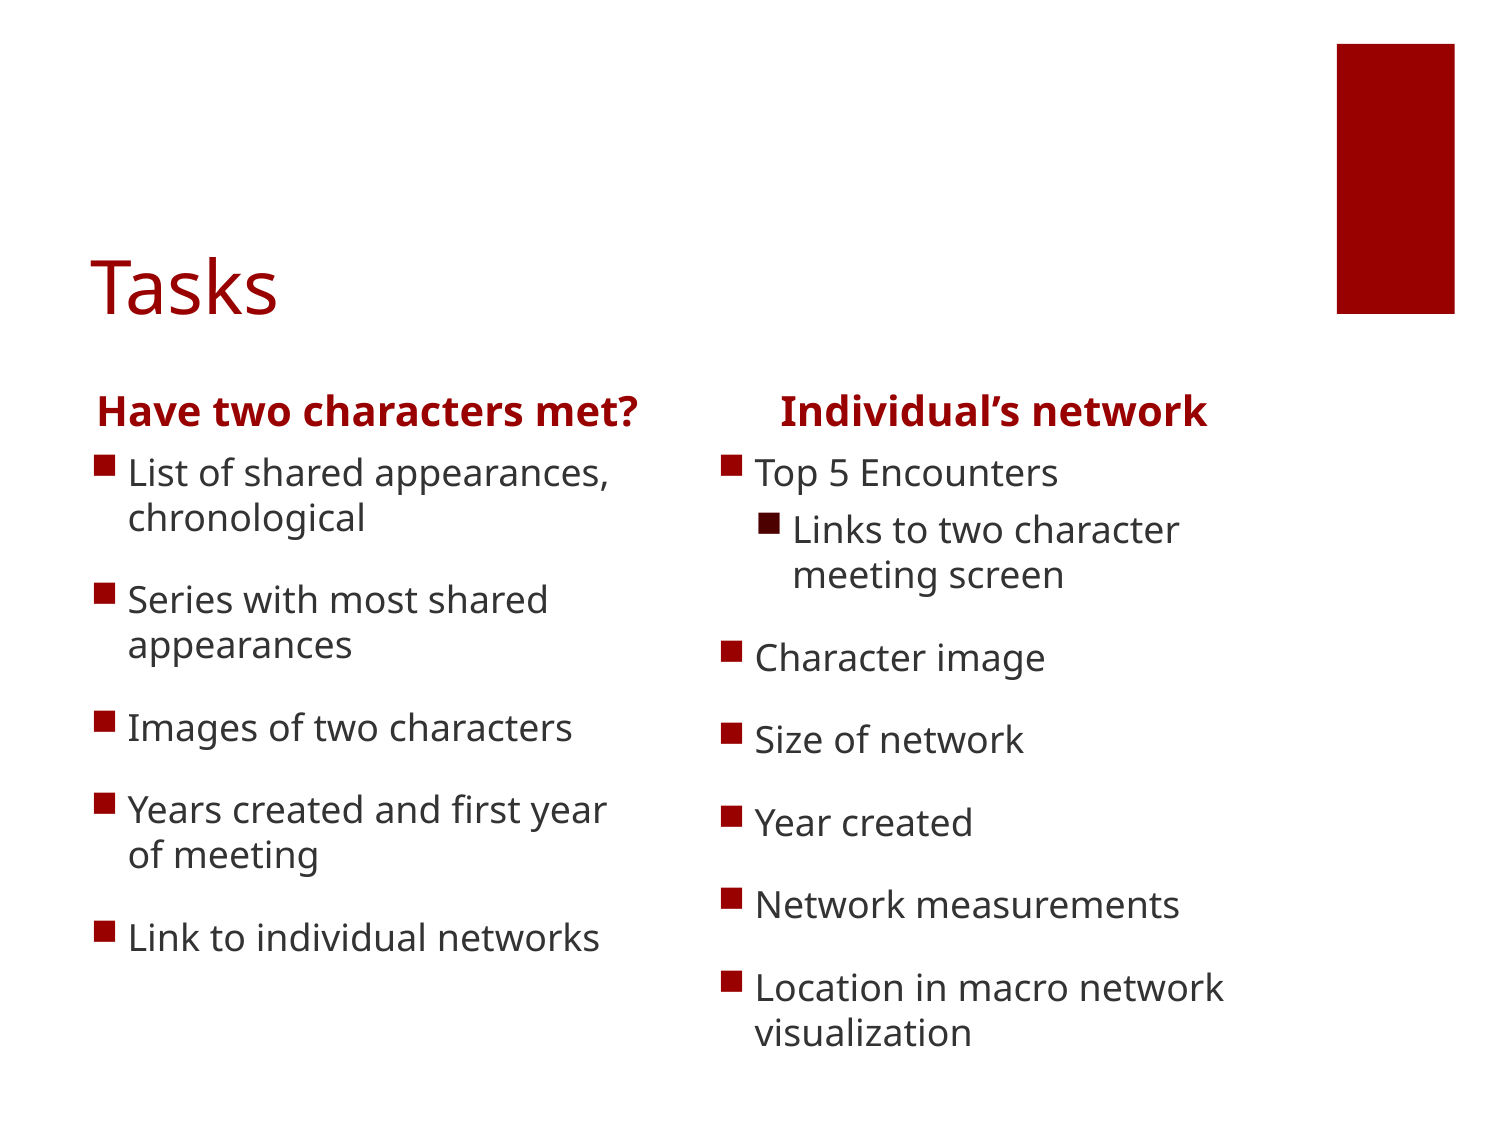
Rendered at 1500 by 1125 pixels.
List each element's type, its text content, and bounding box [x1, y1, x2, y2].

list Have two characters met? [75, 336, 660, 441]
title Tasks [75, 149, 1287, 338]
list Individual’s network [701, 336, 1287, 441]
list Top 5 Encounters Links to two character meeting screen Character image Size of network Year created Network measurements Location in macro network visualization [701, 441, 1287, 1062]
list List of shared appearances, chronological Series with most shared appearances Images of two characters Years created and first year of meeting Link to individual networks [75, 441, 660, 1005]
